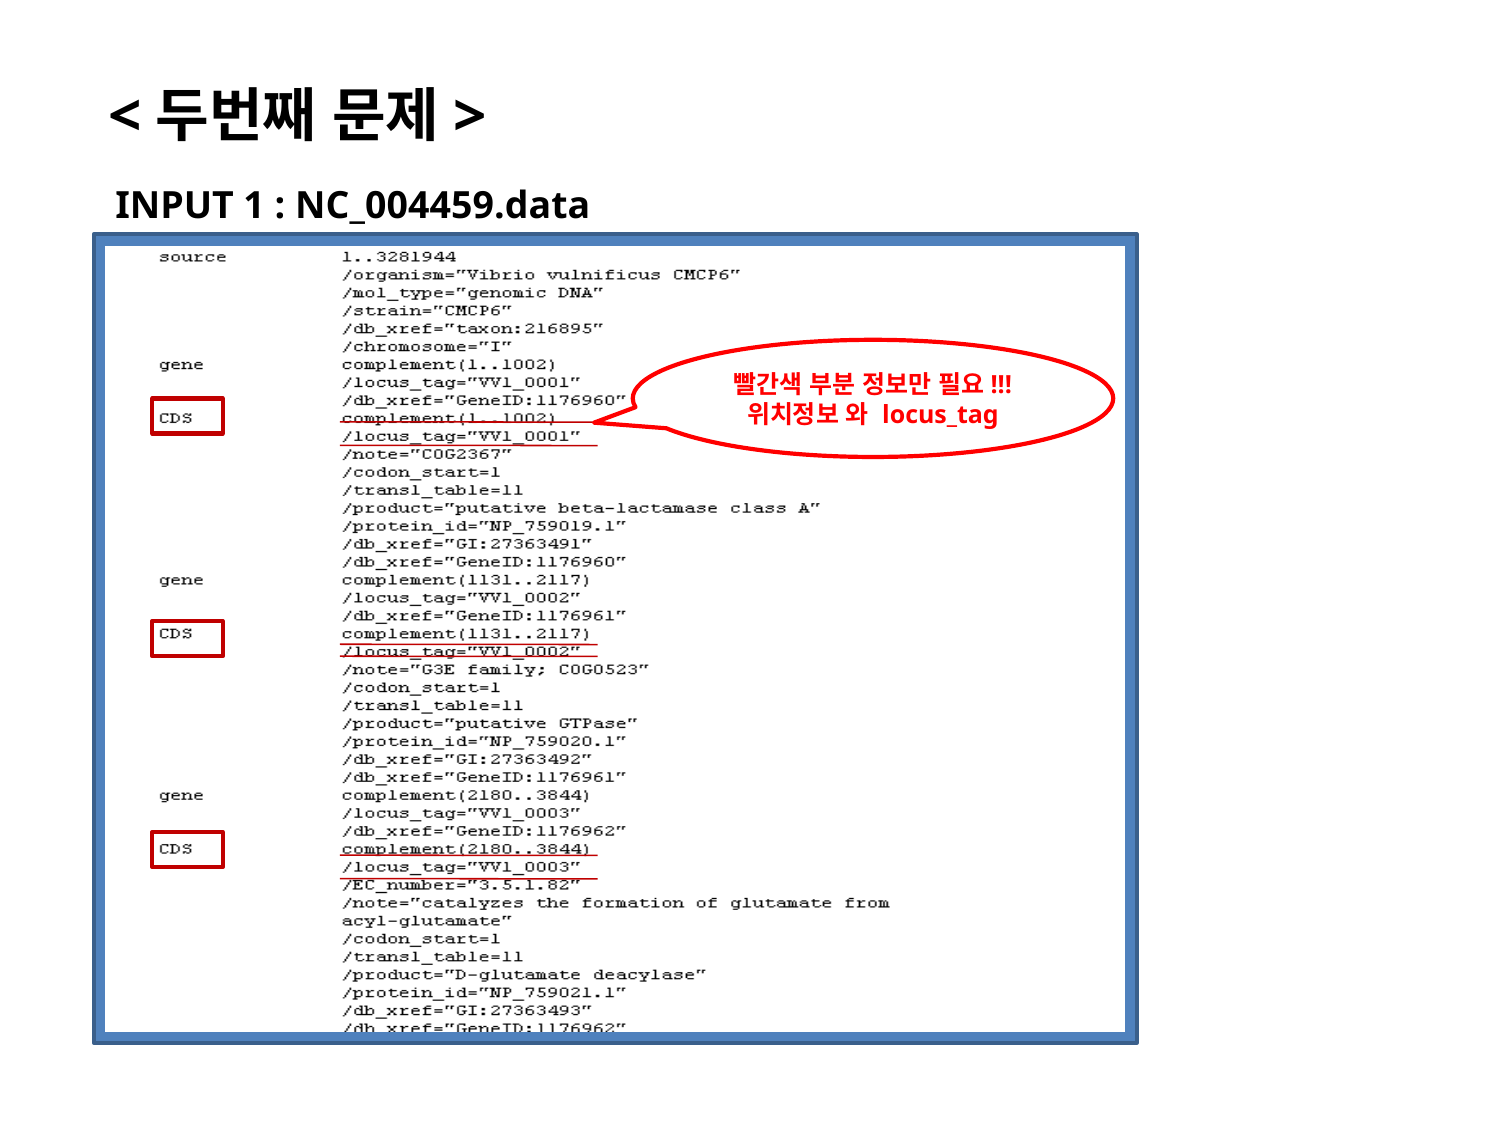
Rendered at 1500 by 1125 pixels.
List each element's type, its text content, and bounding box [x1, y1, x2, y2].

picture [105, 245, 1126, 1032]
text_box INPUT 1 : NC_004459.data [100, 173, 891, 234]
text_box [92, 232, 1139, 1045]
text_box <두번째 문제> [93, 70, 704, 156]
